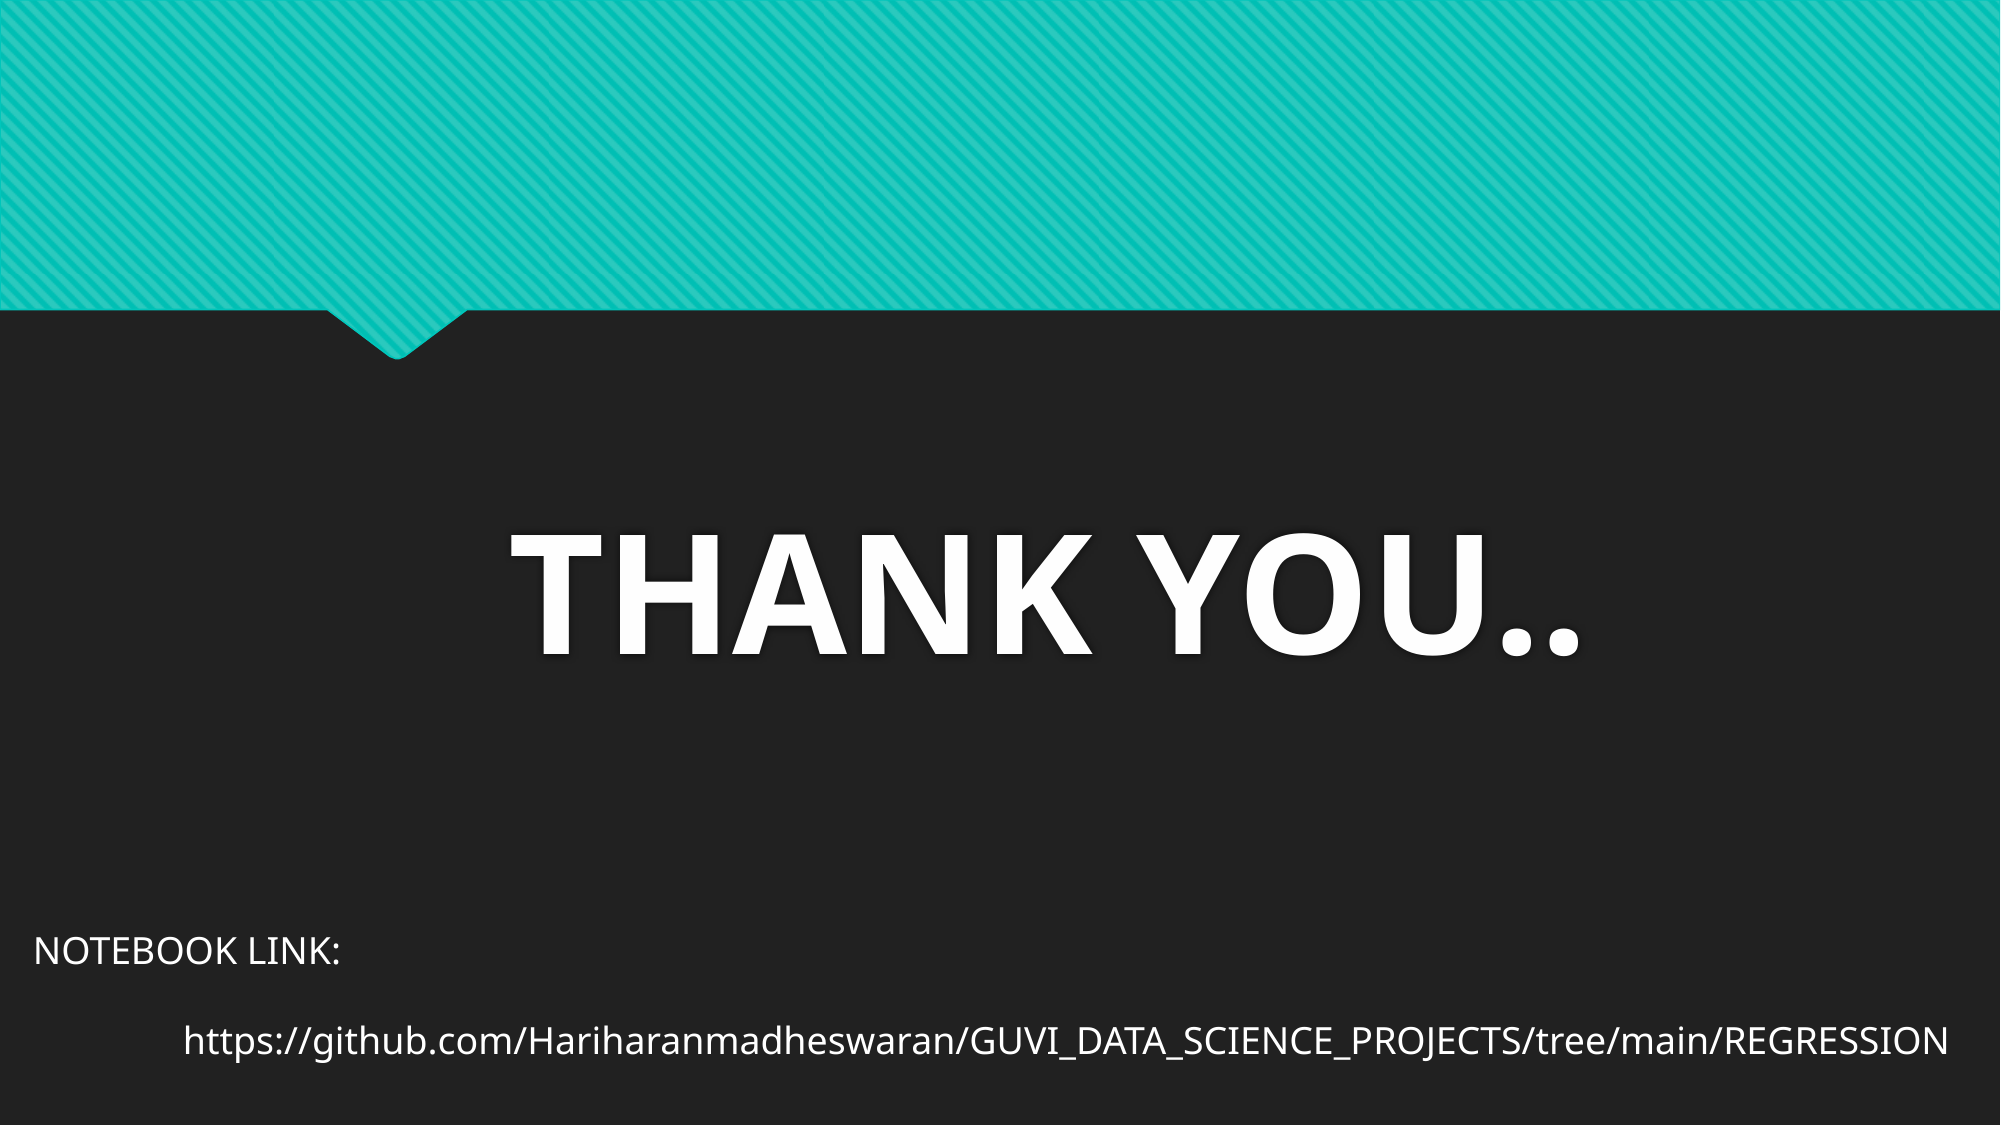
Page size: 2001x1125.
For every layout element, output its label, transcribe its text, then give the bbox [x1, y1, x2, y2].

title THANK YOU.. [493, 535, 2000, 696]
text_box NOTEBOOK LINK: https://github.com/Hariharanmadheswaran/GUVI_DATA_SCIENCE_PROJECTS/tree/main/REGRESSION [18, 919, 2000, 1070]
